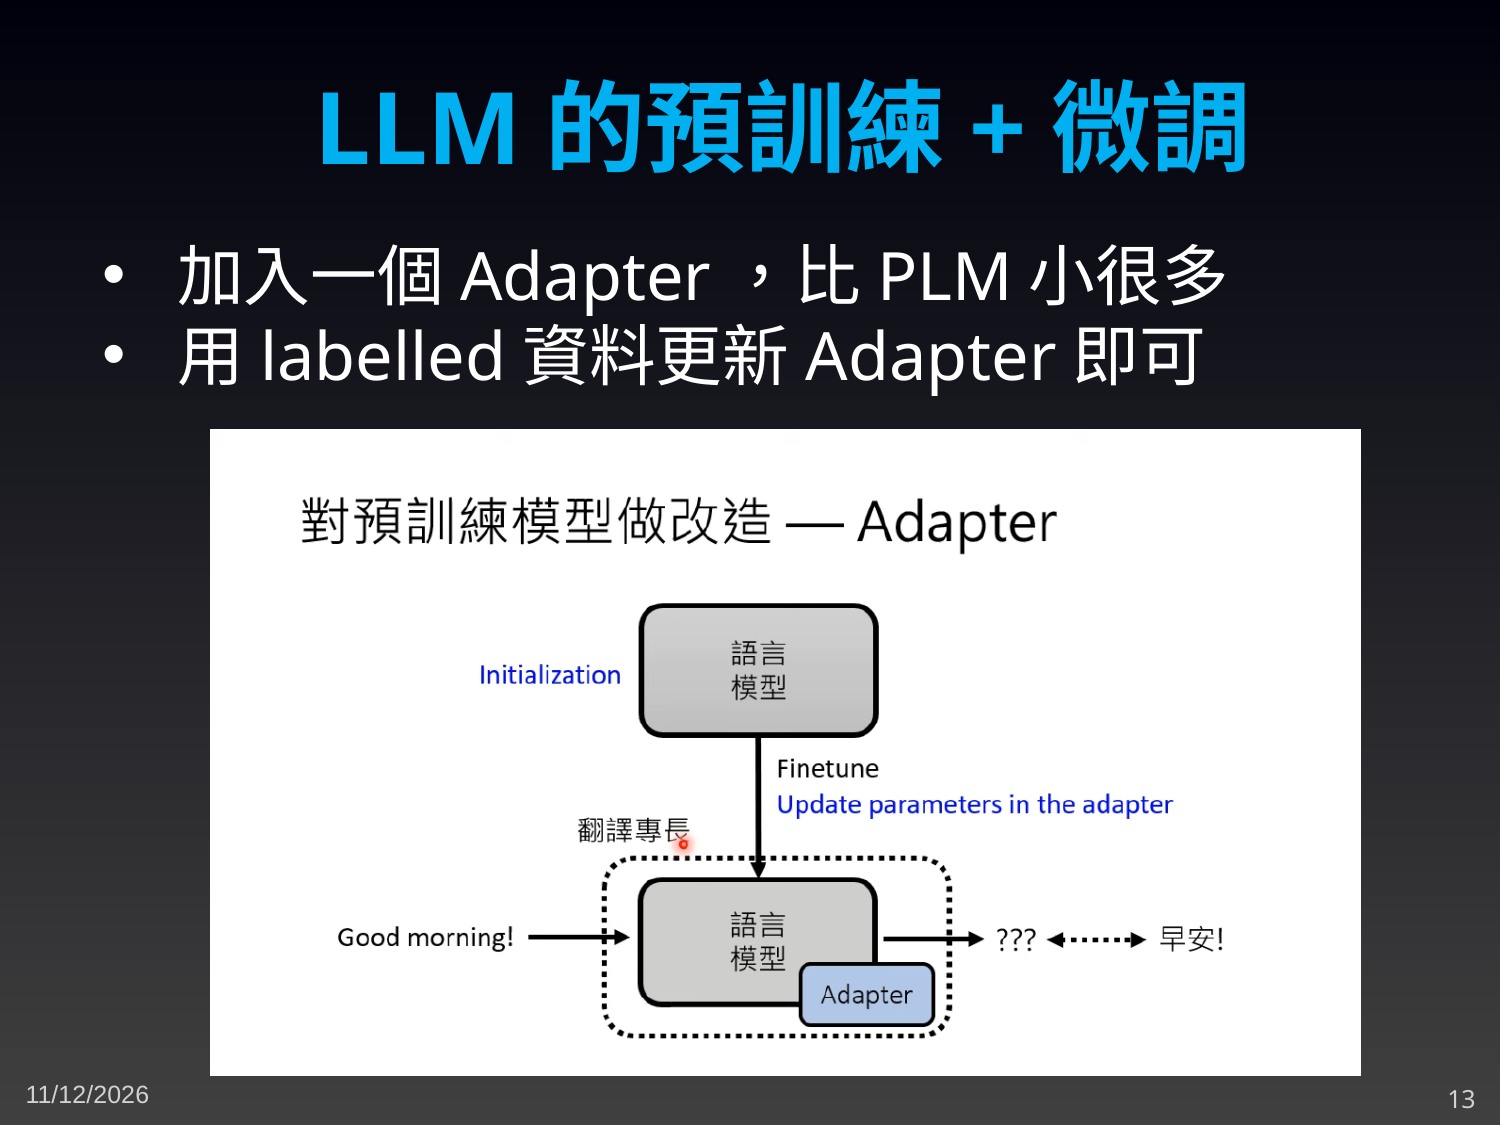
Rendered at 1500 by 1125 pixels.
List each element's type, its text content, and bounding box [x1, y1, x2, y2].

text_box LLM的預訓練+微調 [299, 37, 1275, 200]
text_box 加入一個Adapter，比PLM小很多 用labelled資料更新Adapter即可 [87, 226, 1438, 401]
picture [210, 428, 1362, 1077]
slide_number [10, 1075, 411, 1117]
slide_number 13 [1340, 1075, 1491, 1117]
